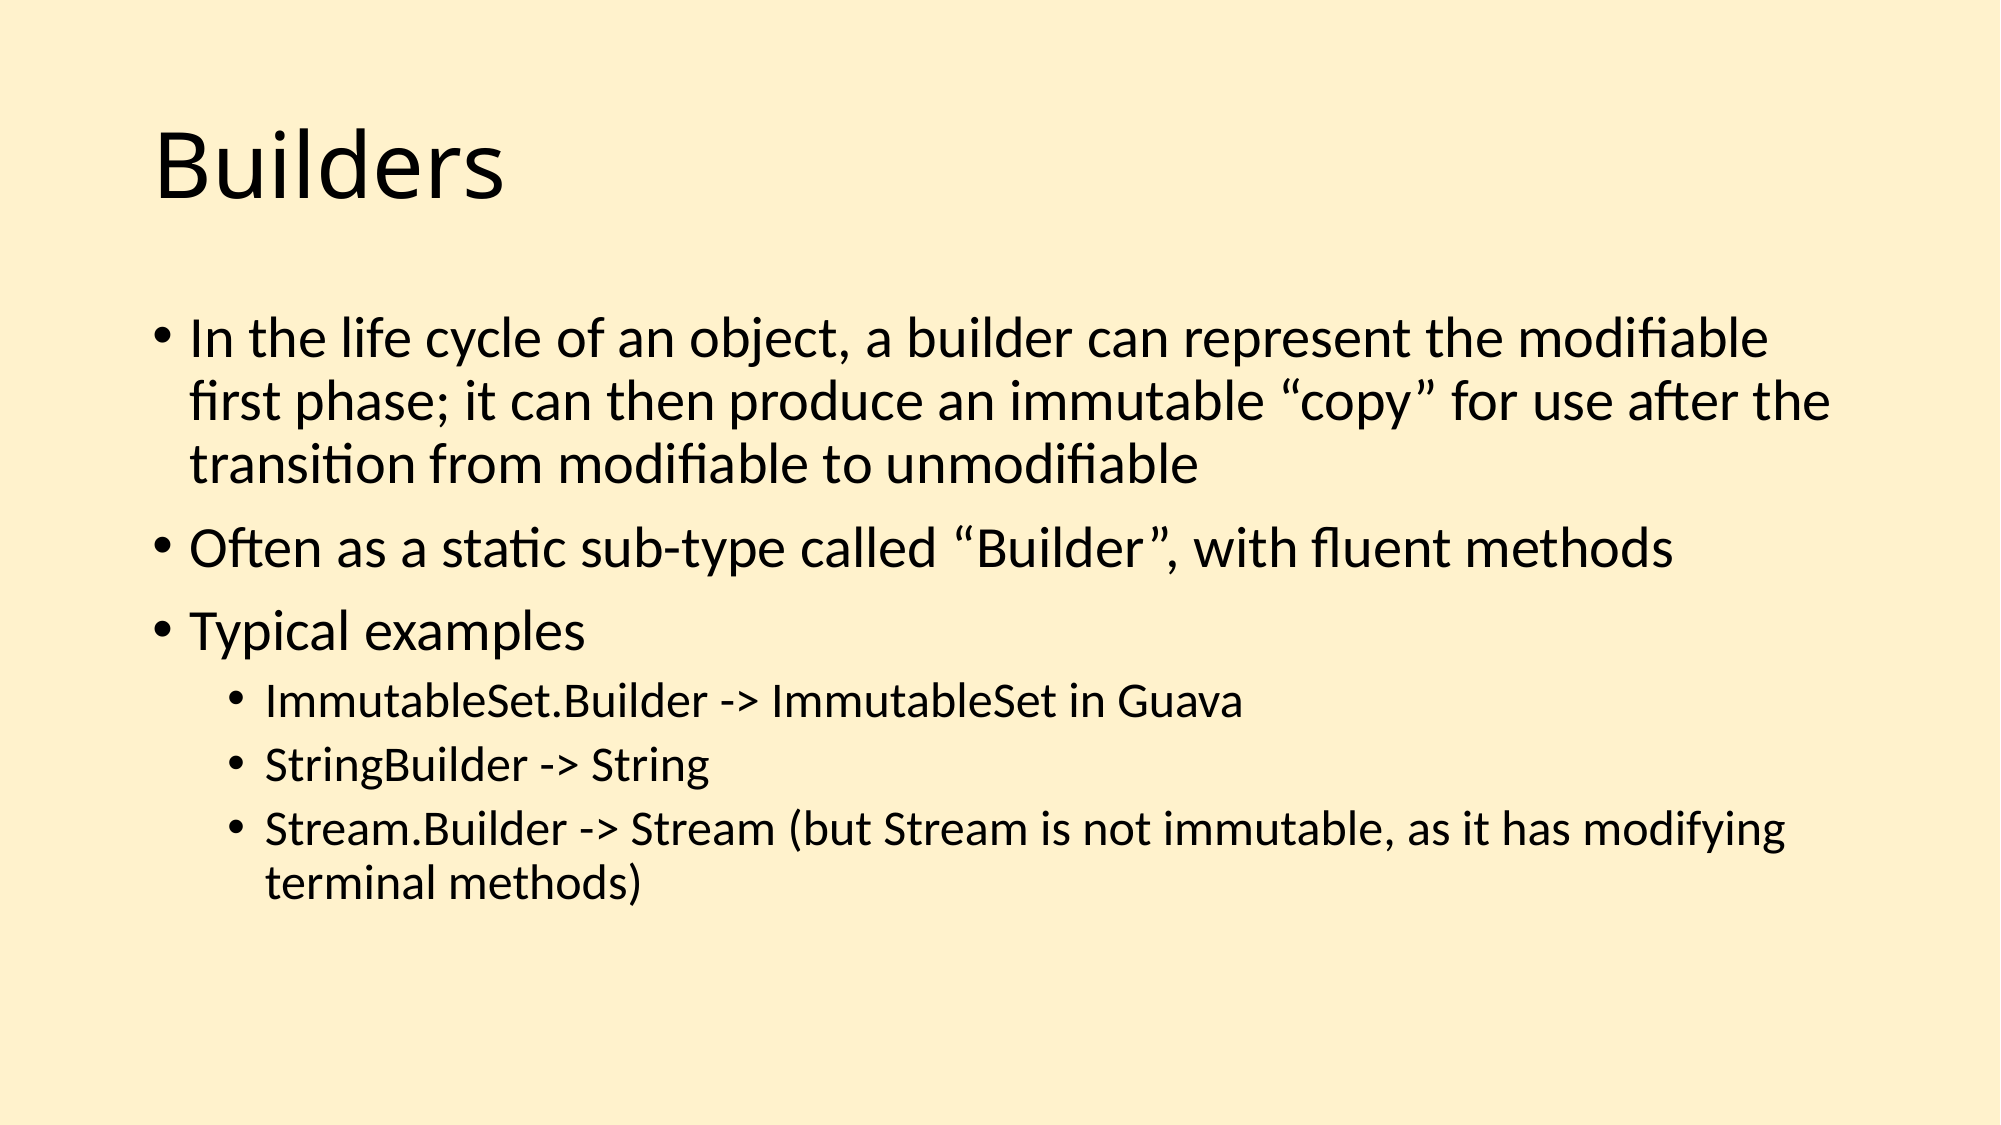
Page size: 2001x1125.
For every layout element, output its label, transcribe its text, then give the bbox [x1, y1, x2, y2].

title Builders [137, 59, 1863, 278]
list In the life cycle of an object, a builder can represent the modifiable first phase; it can then produce an immutable “copy” for use after the transition from modifiable to unmodifiable Often as a static sub-type called “Builder”, with fluent methods Typical examples ImmutableSet.Builder -> ImmutableSet in Guava StringBuilder -> String Stream.Builder -> Stream (but Stream is not immutable, as it has modifying terminal methods) [137, 299, 1863, 1014]
